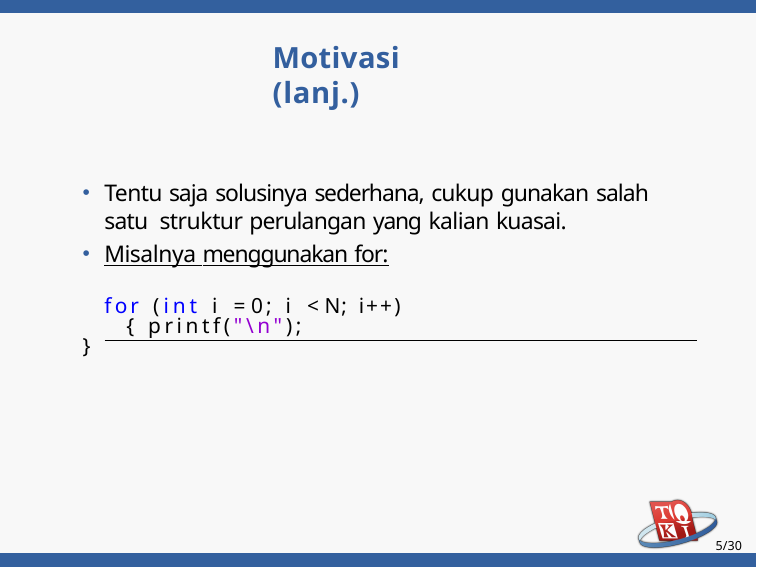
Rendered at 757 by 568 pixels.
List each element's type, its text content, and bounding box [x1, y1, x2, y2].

list Tentu saja solusinya sederhana, cukup gunakan salah satu struktur perulangan yang kalian kuasai. Misalnya menggunakan for: for (int i = 0; i < N; i++) { printf("\n"); } [57, 88, 699, 493]
picture [0, 0, 756, 13]
title Motivasi (lanj.) [270, 36, 486, 88]
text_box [0, 495, 757, 568]
